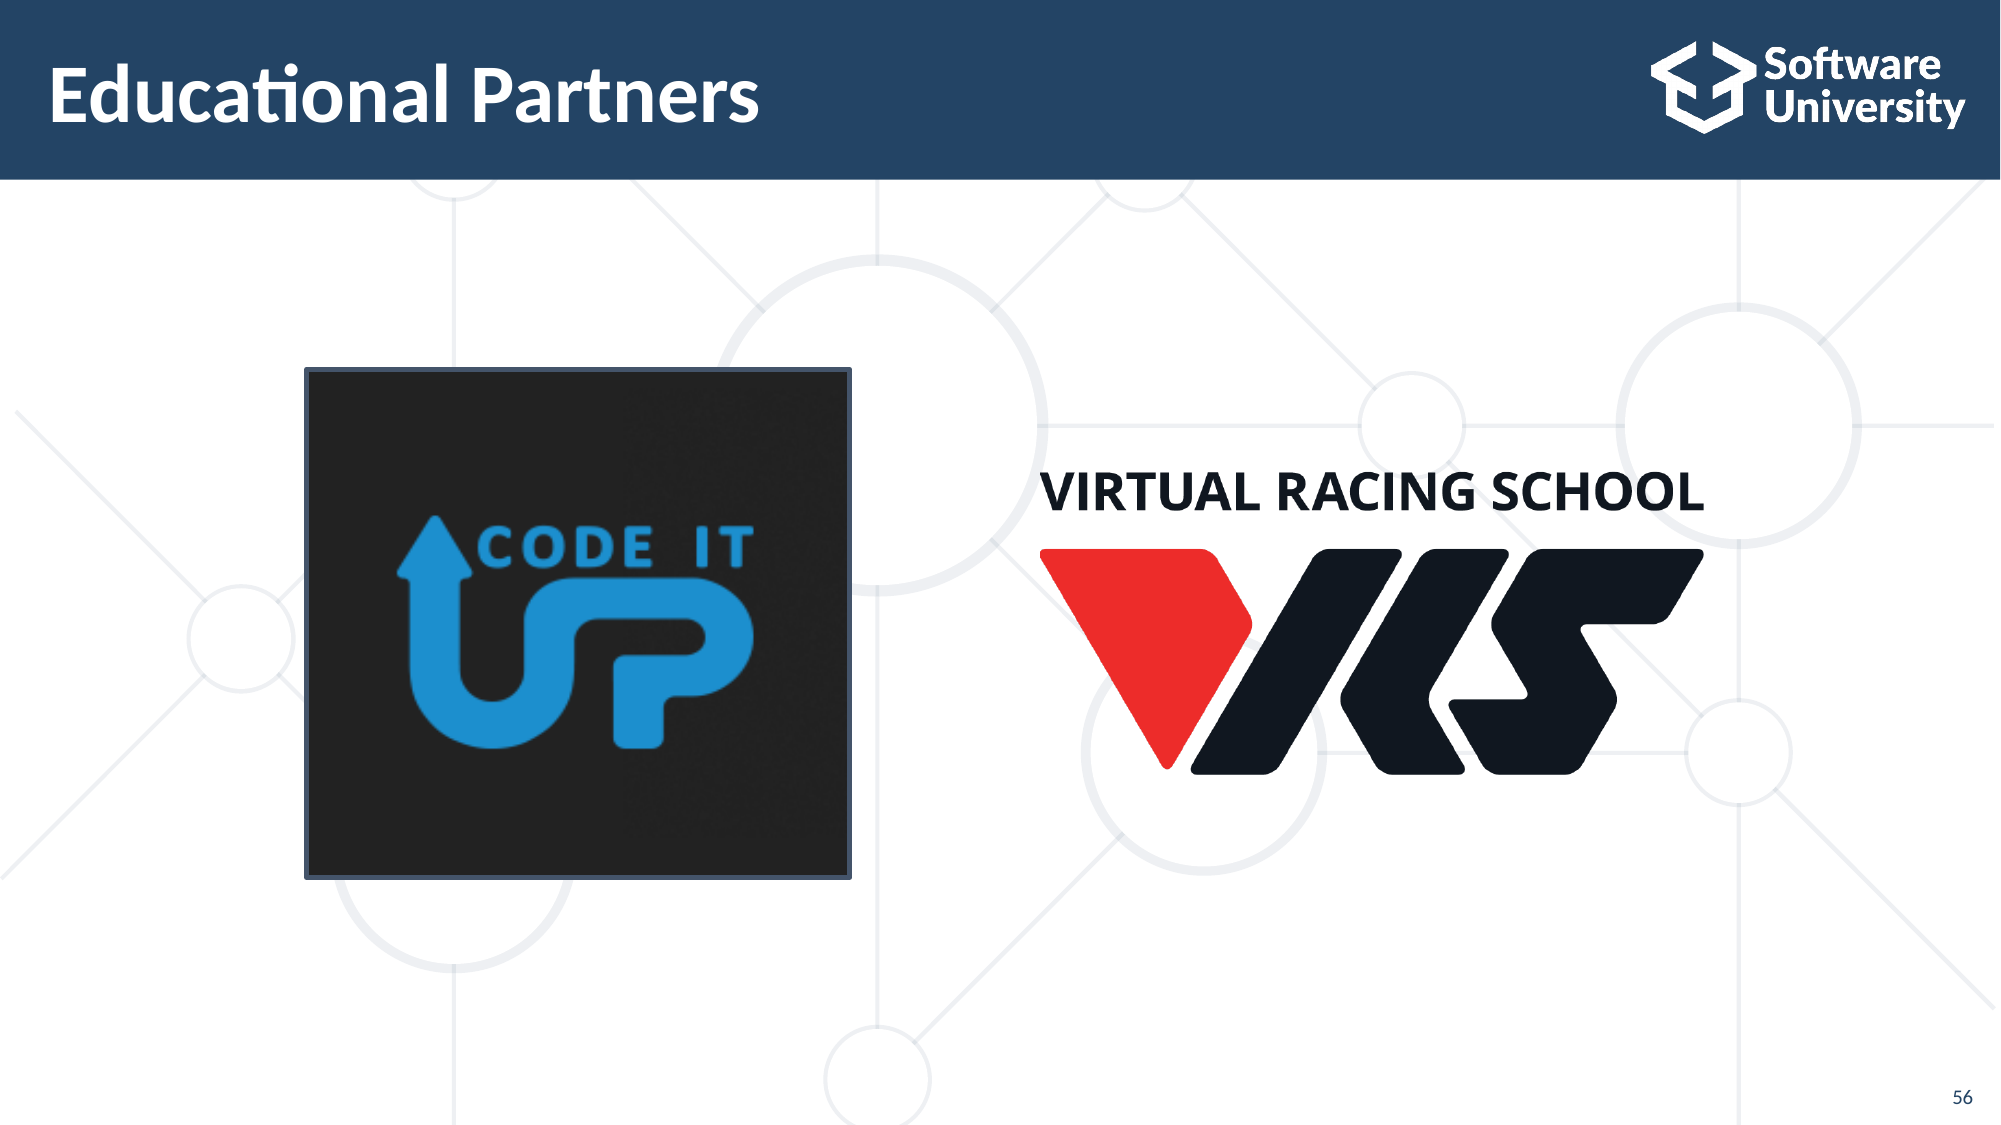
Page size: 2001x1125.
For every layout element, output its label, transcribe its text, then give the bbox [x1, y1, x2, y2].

title Educational Partners [31, 16, 1625, 162]
picture [1651, 41, 1966, 134]
picture [308, 371, 848, 876]
slide_number 56 [1927, 1067, 1989, 1117]
picture [1040, 295, 1704, 951]
